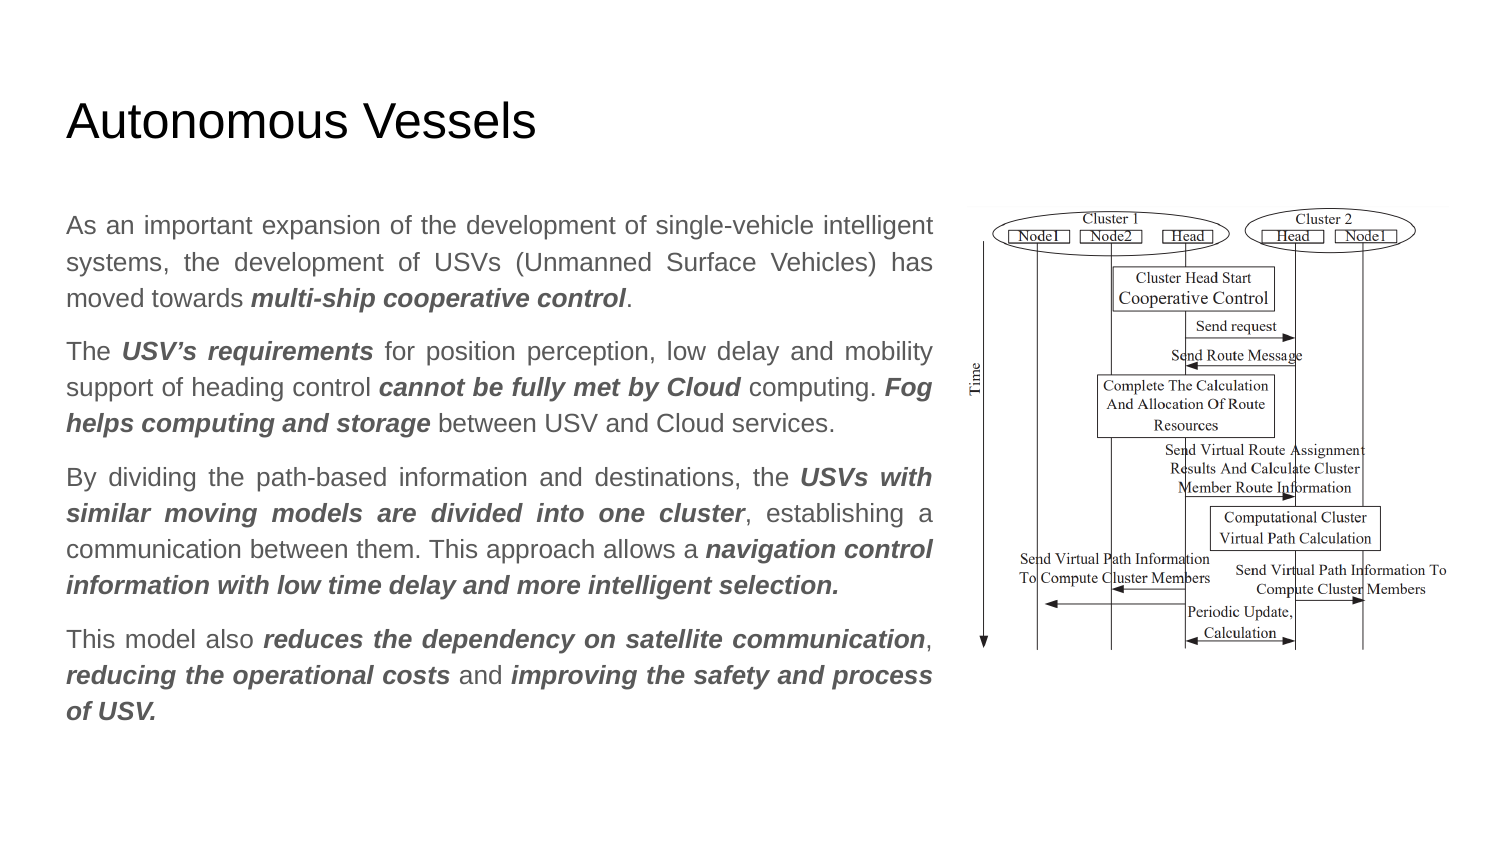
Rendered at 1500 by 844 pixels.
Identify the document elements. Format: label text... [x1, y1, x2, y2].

title Autonomous Vessels [51, 72, 1449, 167]
picture [967, 205, 1450, 651]
list As an important expansion of the development of single-vehicle intelligent systems, the development of USVs (Unmanned Surface Vehicles) has moved towards multi-ship cooperative control. The USV’s requirements for position perception, low delay and mobility support of heading control cannot be fully met by Cloud computing. Fog helps computing and storage between USV and Cloud services. By dividing the path-based information and destinations, the USVs with similar moving models are divided into one cluster, establishing a communication between them. This approach allows a navigation control information with low time delay and more intelligent selection. This model also reduces the dependency on satellite communication, reducing the operational costs and improving the safety and process of USV. [51, 189, 948, 750]
